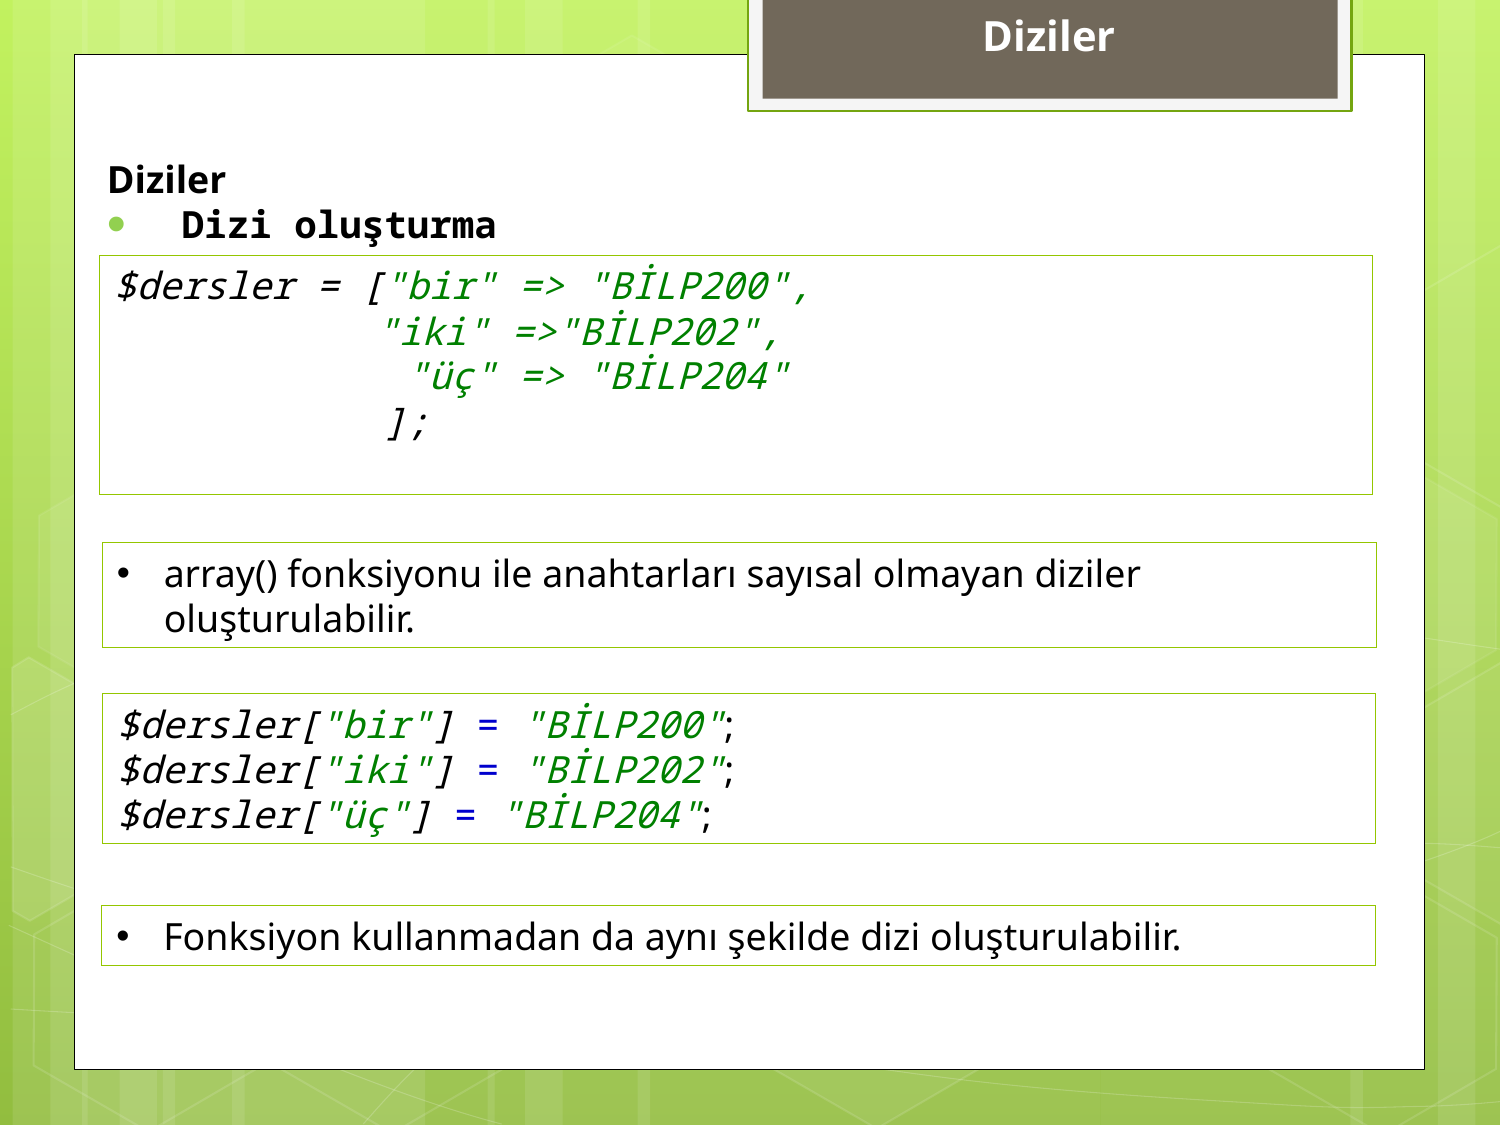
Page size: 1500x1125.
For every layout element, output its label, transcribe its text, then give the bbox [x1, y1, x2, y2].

text_box $dersler["bir"] = "BİLP200"; $dersler["iki"] = "BİLP202"; $dersler["üç"] = "BİLP204"; [102, 693, 1376, 844]
text_box $dersler = ["bir" => "BİLP200", "iki" =>"BİLP202", "üç" => "BİLP204" ]; [99, 255, 1373, 495]
text_box Diziler Dizi oluşturma [92, 148, 1387, 254]
text_box array() fonksiyonu ile anahtarları sayısal olmayan diziler oluşturulabilir. [102, 542, 1377, 648]
text_box Diziler [967, 2, 1131, 67]
text_box Fonksiyon kullanmadan da aynı şekilde dizi oluşturulabilir. [101, 905, 1376, 966]
